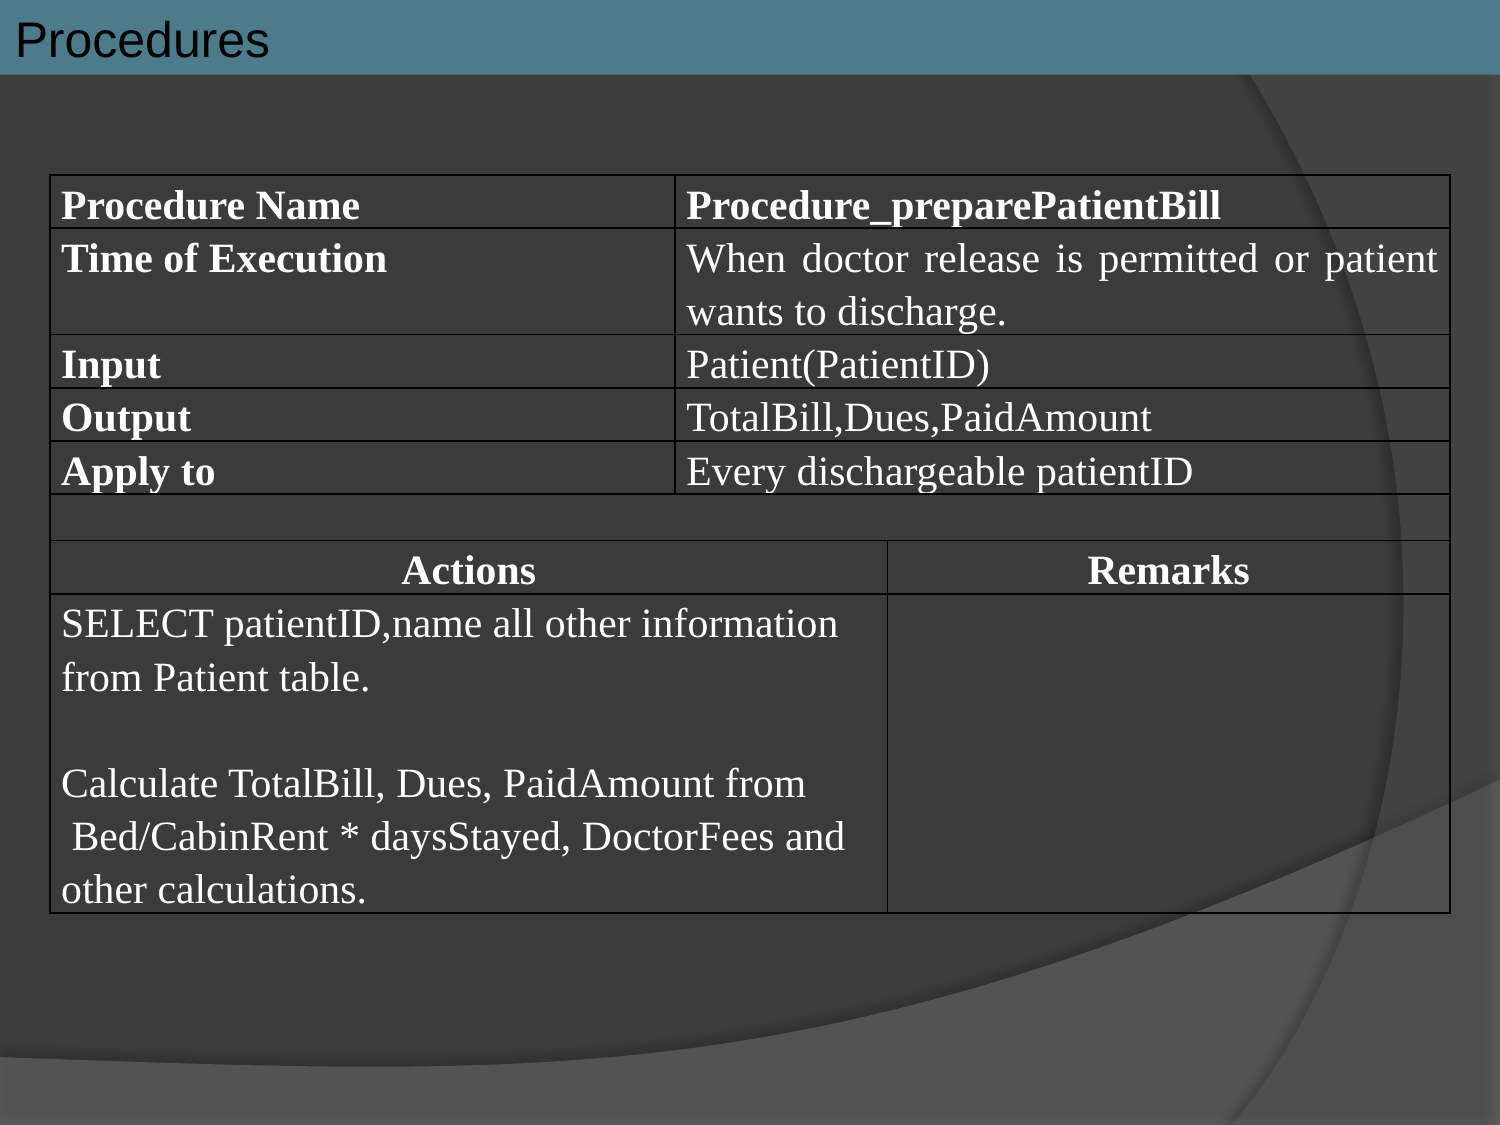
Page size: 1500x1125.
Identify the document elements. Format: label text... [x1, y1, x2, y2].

table_cell Actions [51, 541, 887, 593]
table_cell [51, 495, 1449, 540]
table_cell Patient(PatientID) [676, 335, 1449, 387]
table_header Procedure Name [51, 176, 674, 227]
table_cell Apply to [51, 442, 674, 493]
table_cell Every dischargeable patientID [676, 442, 1449, 493]
text_box Procedures [0, 0, 1500, 75]
table_cell [888, 595, 1449, 912]
table_header Procedure_preparePatientBill [676, 176, 1449, 227]
table_cell SELECT patientID,name all other information from Patient table. Calculate TotalBill, Dues, PaidAmount from Bed/CabinRent * daysStayed, DoctorFees and other calculations. [51, 595, 887, 912]
table_cell Time of Execution [51, 229, 674, 334]
table_cell TotalBill,Dues,PaidAmount [676, 389, 1449, 440]
table_cell Output [51, 389, 674, 440]
table_cell Input [51, 335, 674, 387]
table_cell When doctor release is permitted or patient wants to discharge. [676, 229, 1449, 334]
table_cell Remarks [888, 541, 1449, 593]
